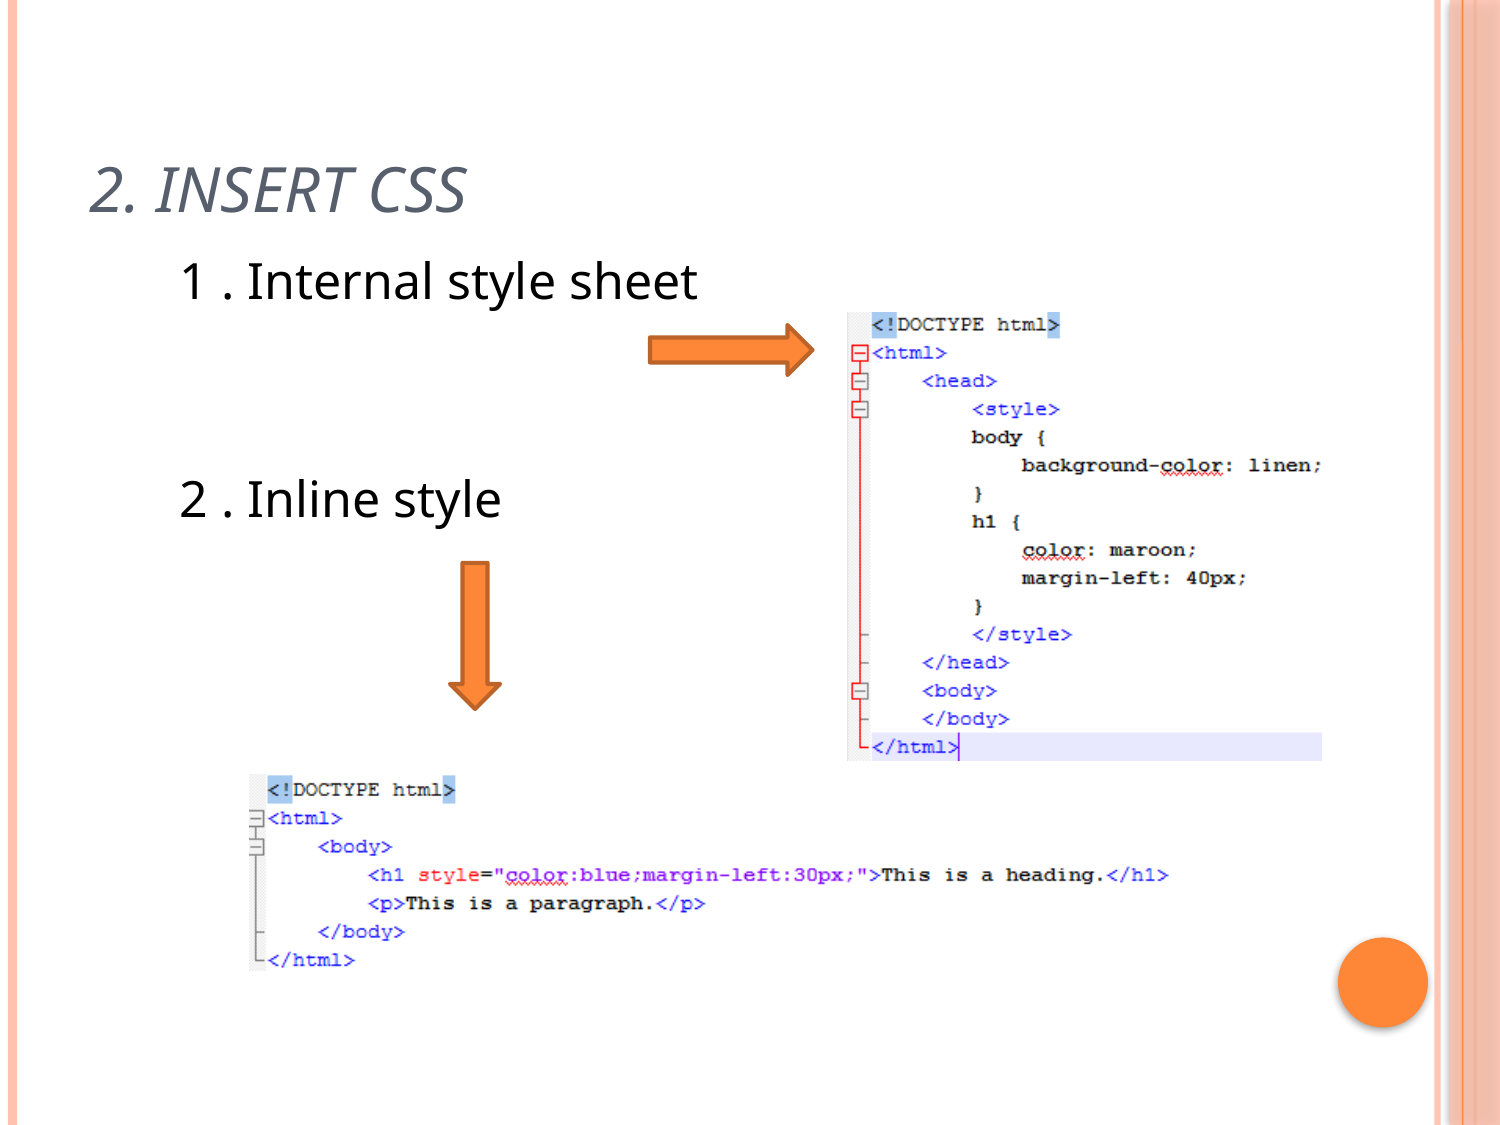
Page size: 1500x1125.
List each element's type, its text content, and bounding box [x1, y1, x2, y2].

picture [249, 774, 1181, 971]
picture [847, 311, 1322, 762]
title 2. Insert CSS [75, 45, 1300, 233]
list 1 . Internal style sheet 2 . Inline style [151, 242, 1382, 1030]
text_box [647, 323, 815, 377]
text_box [448, 560, 502, 712]
